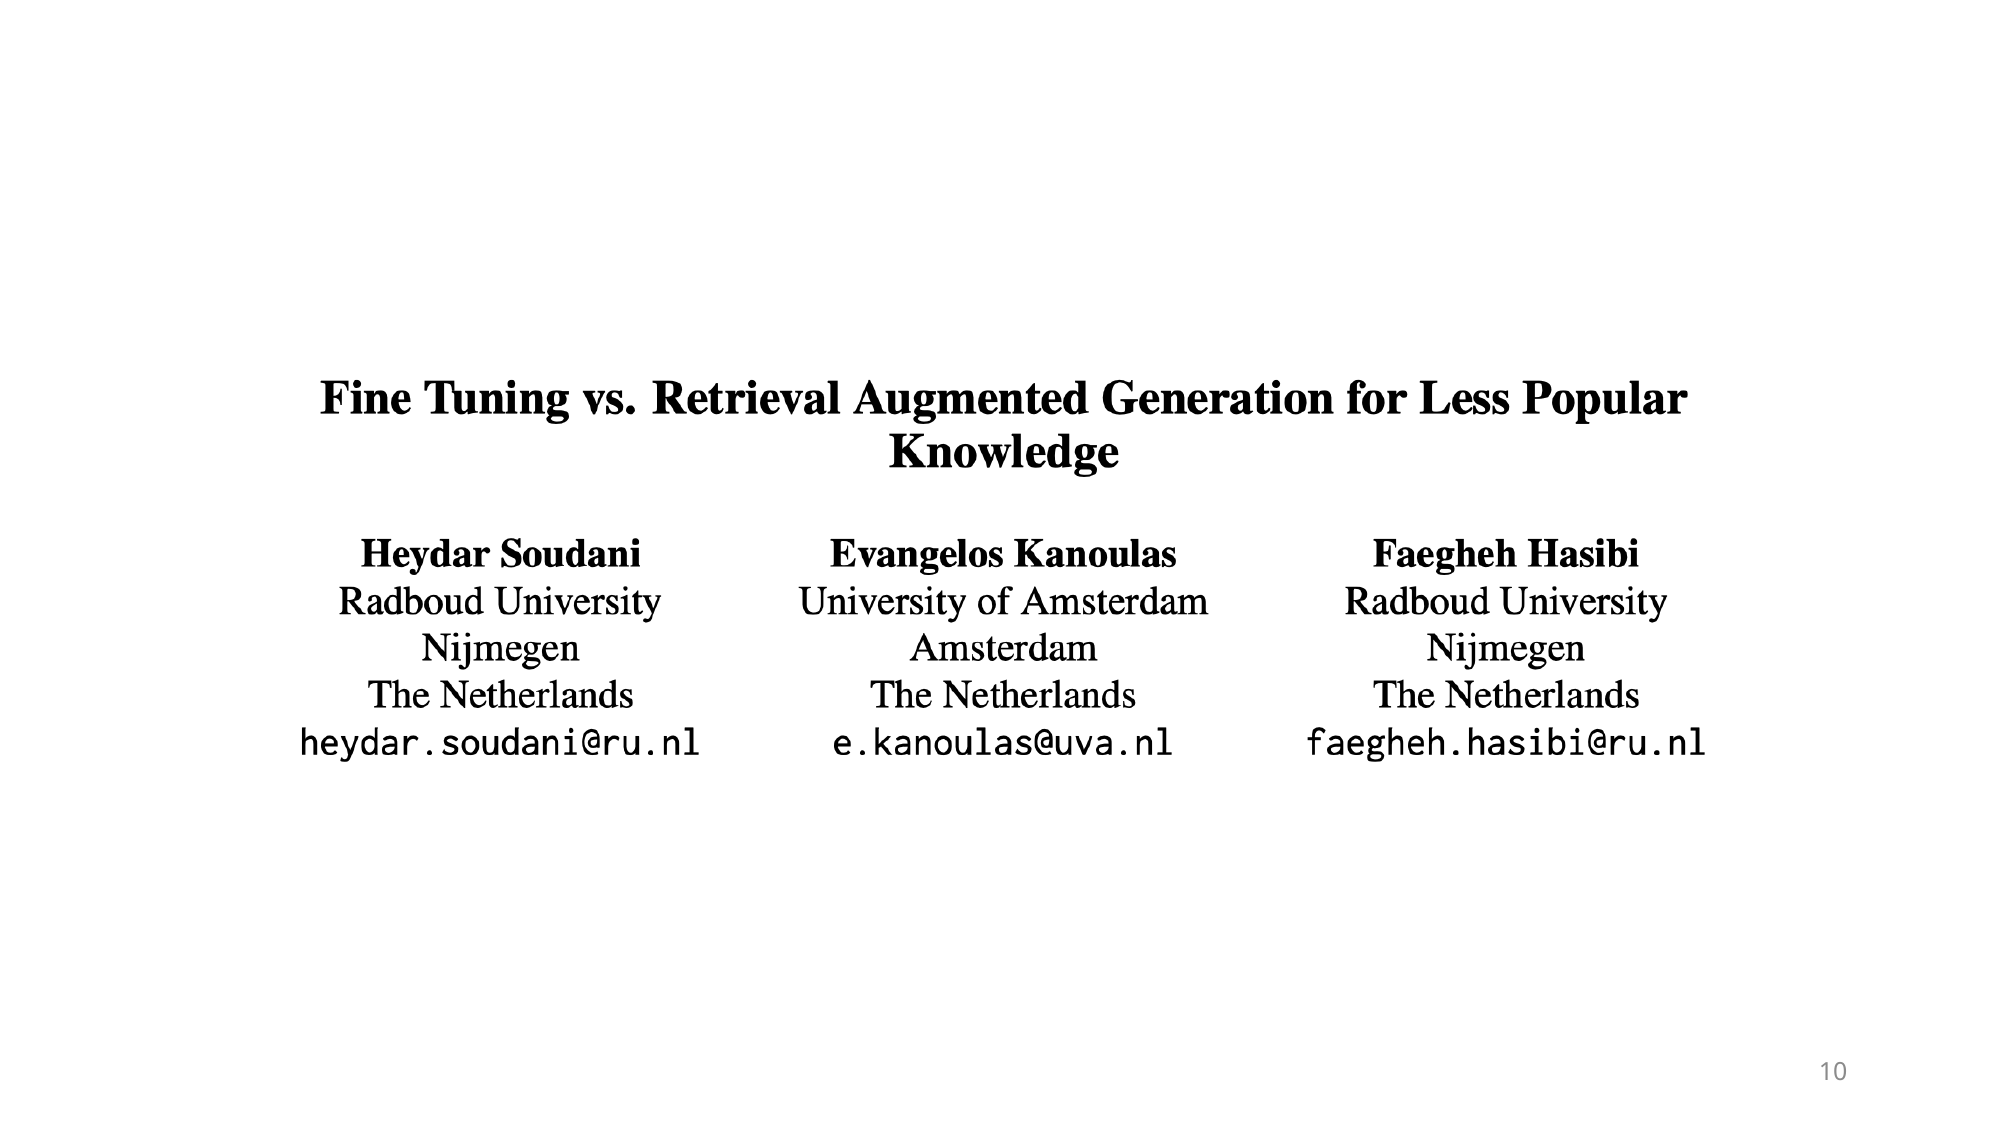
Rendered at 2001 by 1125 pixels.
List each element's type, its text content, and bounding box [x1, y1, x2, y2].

picture [285, 356, 1715, 769]
slide_number 10 [1412, 1042, 1863, 1103]
